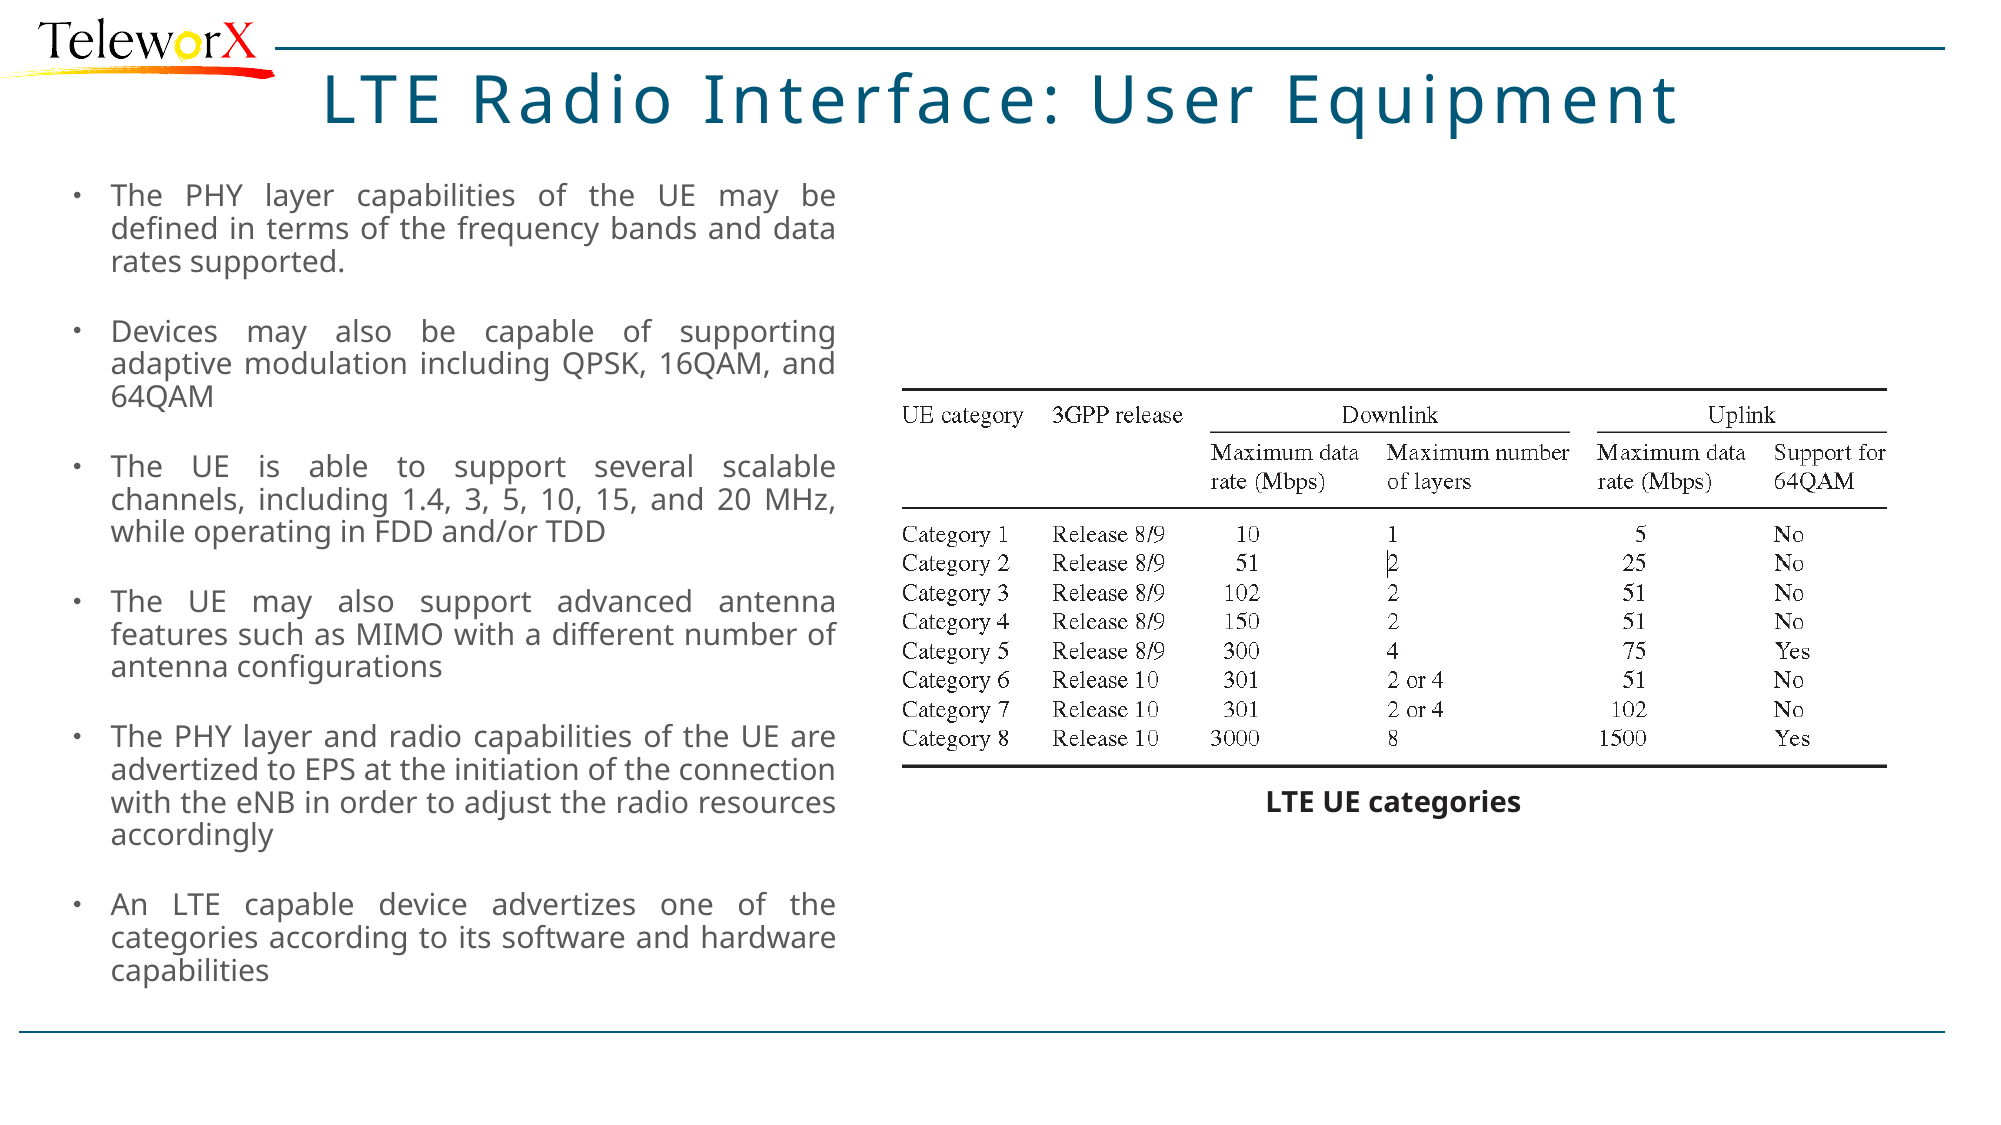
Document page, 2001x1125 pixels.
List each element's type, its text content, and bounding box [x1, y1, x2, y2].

picture [897, 384, 1889, 771]
list The PHY layer capabilities of the UE may be defined in terms of the frequency bands and data rates supported. Devices may also be capable of supporting adaptive modulation including QPSK, 16QAM, and 64QAM The UE is able to support several scalable channels, including 1.4, 3, 5, 10, 15, and 20 MHz, while operating in FDD and/or TDD The UE may also support advanced antenna features such as MIMO with a different number of antenna configurations The PHY layer and radio capabilities of the UE are advertized to EPS at the initiation of the connection with the eNB in order to adjust the radio resources accordingly An LTE capable device advertizes one of the categories according to its software and hardware capabilities [50, 173, 852, 982]
picture [0, 17, 276, 54]
text_box LTE UE categories [1250, 776, 1537, 827]
title LTE Radio Interface: User Equipment [0, 54, 2000, 145]
